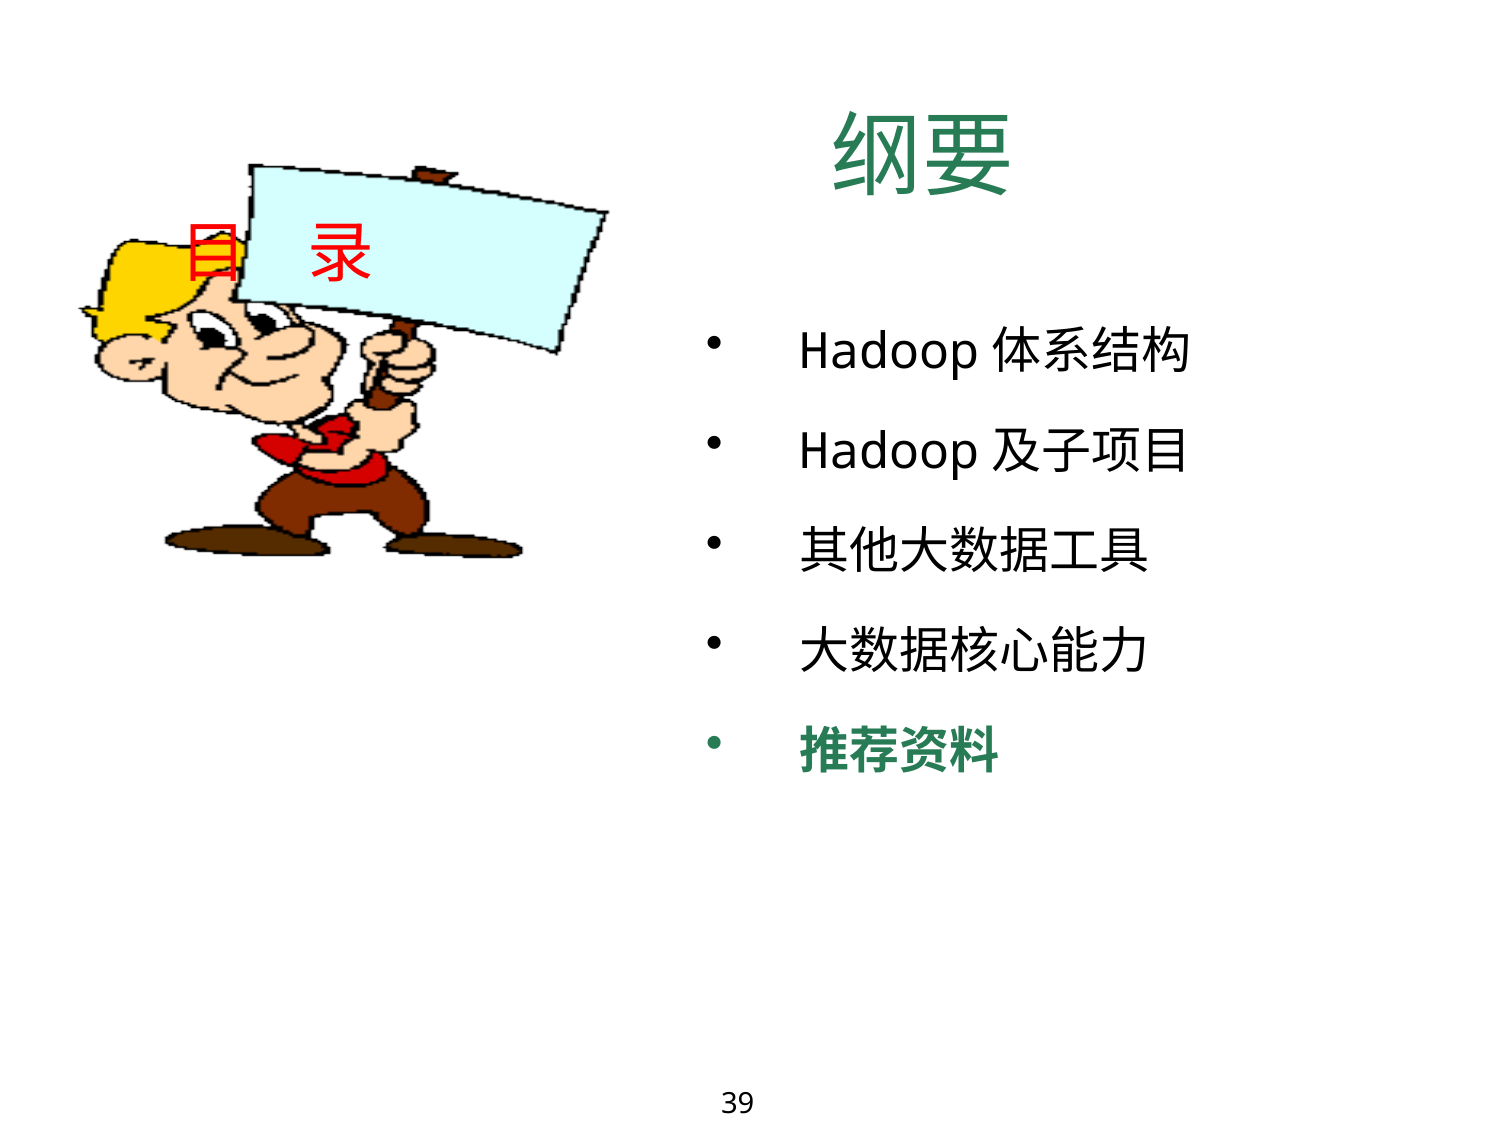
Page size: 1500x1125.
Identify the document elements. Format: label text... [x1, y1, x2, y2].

list Hadoop体系结构 Hadoop及子项目 其他大数据工具 大数据核心能力 推荐资料 [690, 281, 1282, 882]
title 纲要 [419, 70, 1425, 233]
picture [76, 160, 617, 563]
